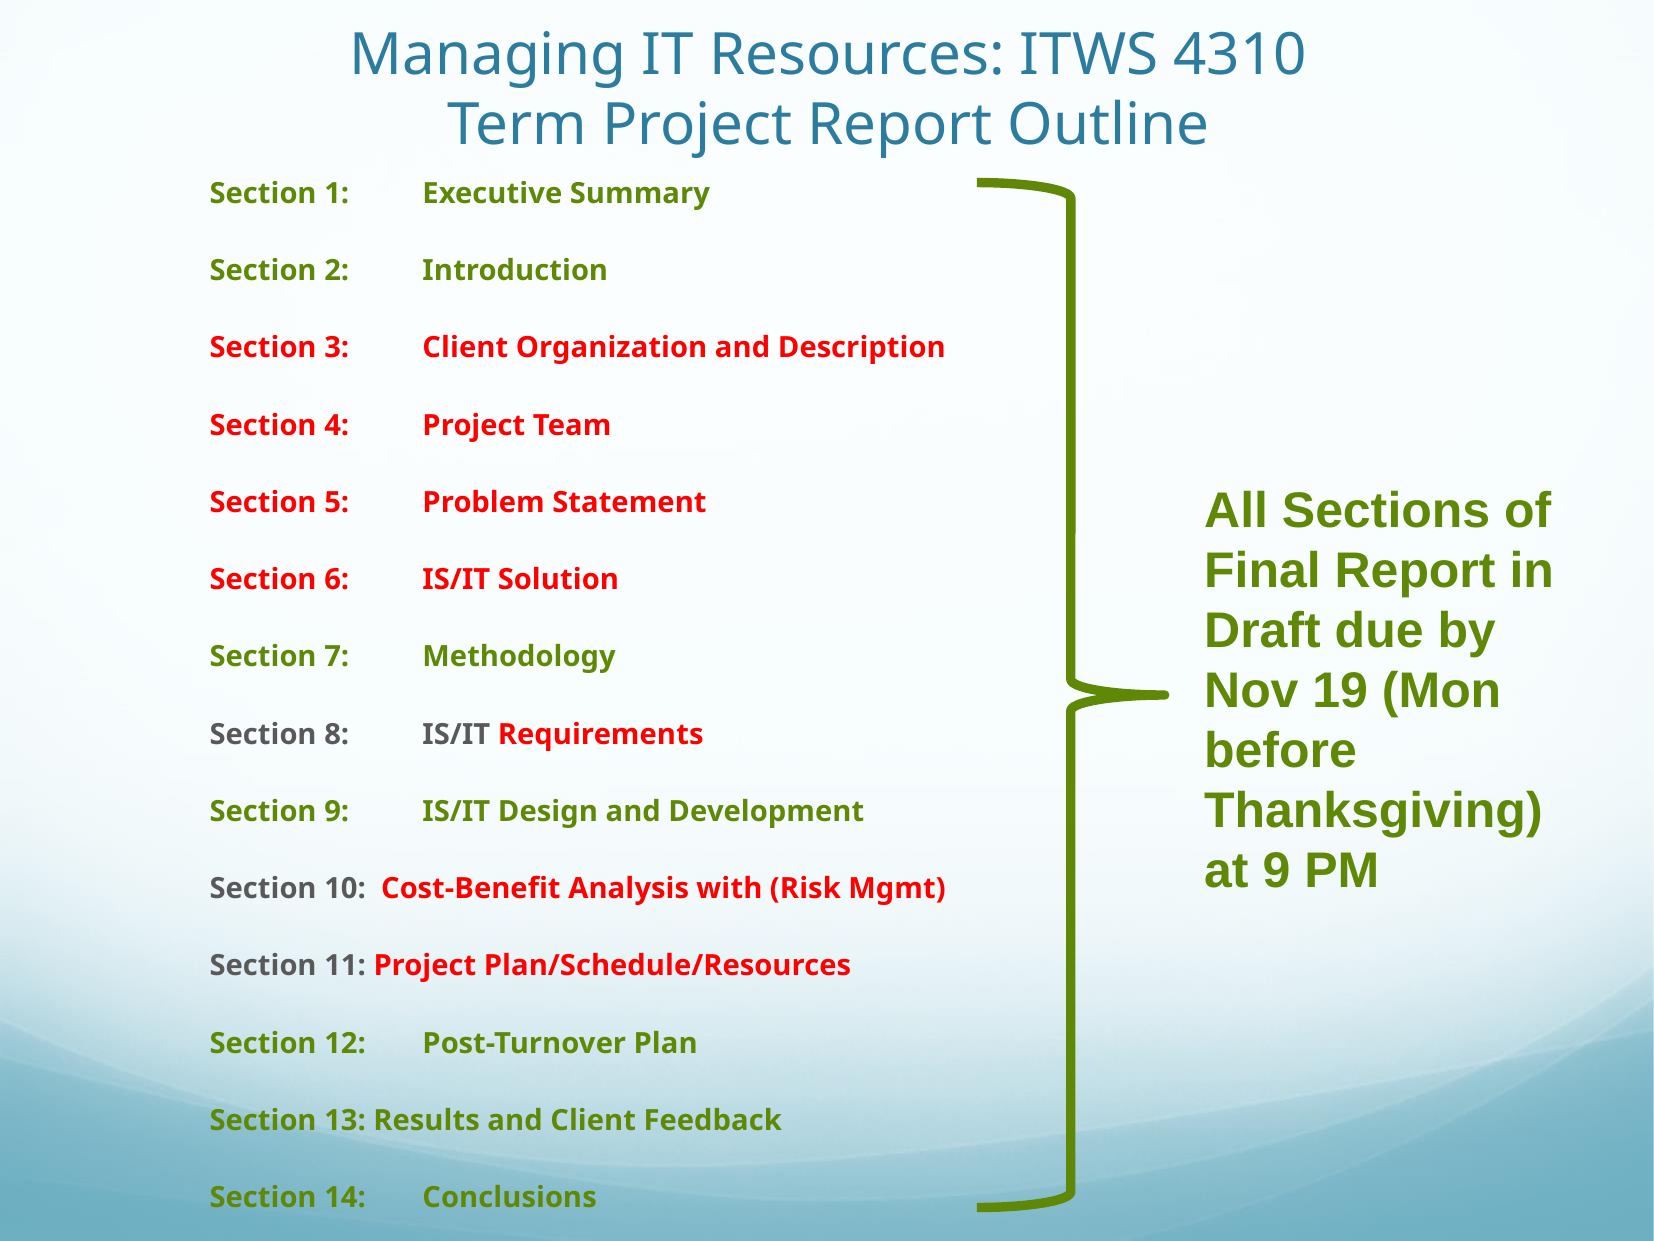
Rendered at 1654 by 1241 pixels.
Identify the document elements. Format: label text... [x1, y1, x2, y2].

title Managing IT Resources: ITWS 4310 Term Project Report Outline [139, 0, 1518, 165]
list Section 1: Executive Summary Section 2: Introduction Section 3: Client Organization and Description Section 4: Project Team Section 5: Problem Statement Section 6: IS/IT Solution Section 7: Methodology Section 8: IS/IT Requirements Section 9: IS/IT Design and Development Section 10: Cost-Benefit Analysis with (Risk Mgmt) Section 11: Project Plan/Schedule/Resources Section 12: Post-Turnover Plan Section 13: Results and Client Feedback Section 14: Conclusions [192, 170, 1654, 1025]
picture [0, 0, 1654, 1241]
text_box All Sections of Final Report in Draft due by Nov 19 (Mon before Thanksgiving) at 9 PM [1189, 470, 1615, 905]
text_box [976, 180, 1167, 1210]
